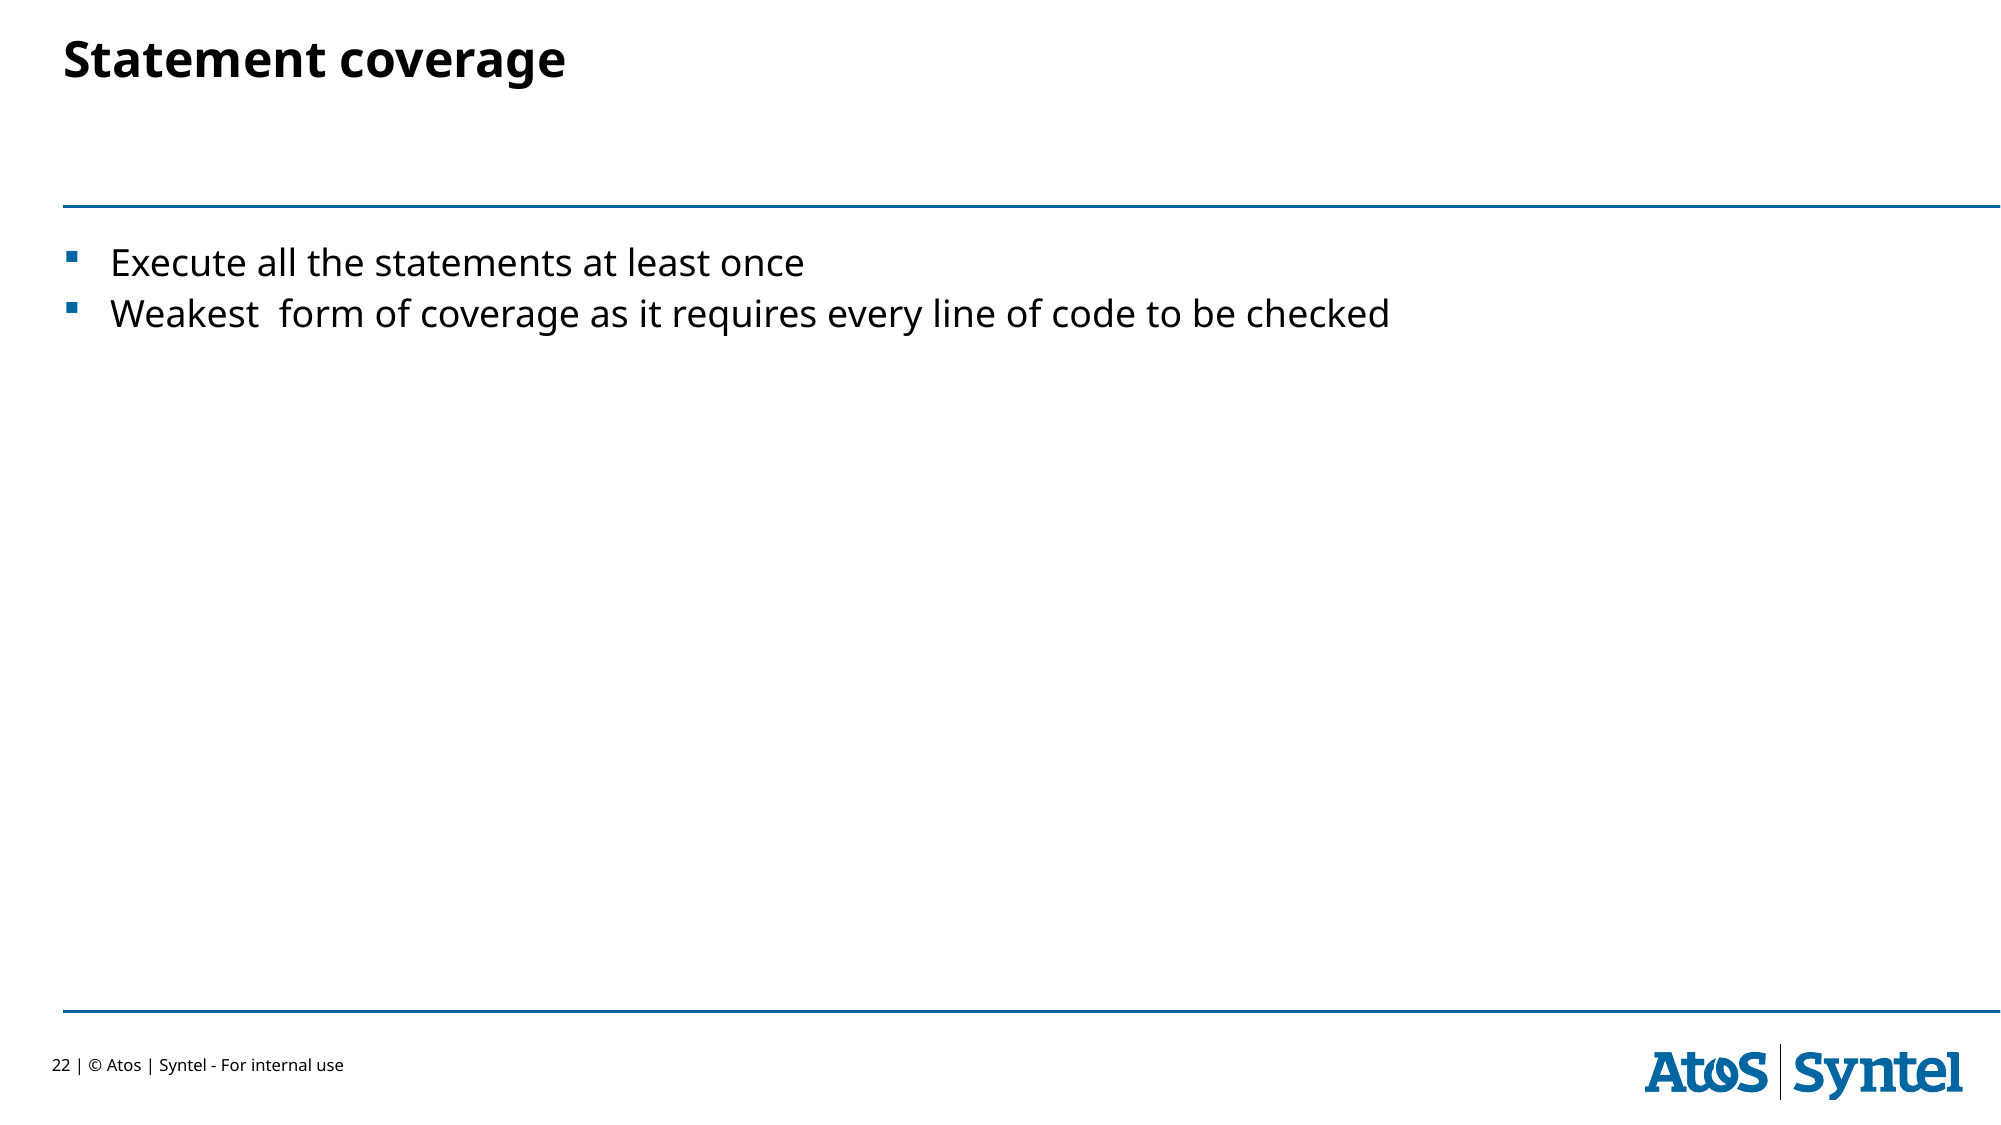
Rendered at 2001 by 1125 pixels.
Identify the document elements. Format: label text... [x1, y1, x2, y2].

list Statement coverage [63, 26, 1962, 185]
list Execute all the statements at least once Weakest form of coverage as it requires every line of code to be checked [63, 238, 1962, 983]
